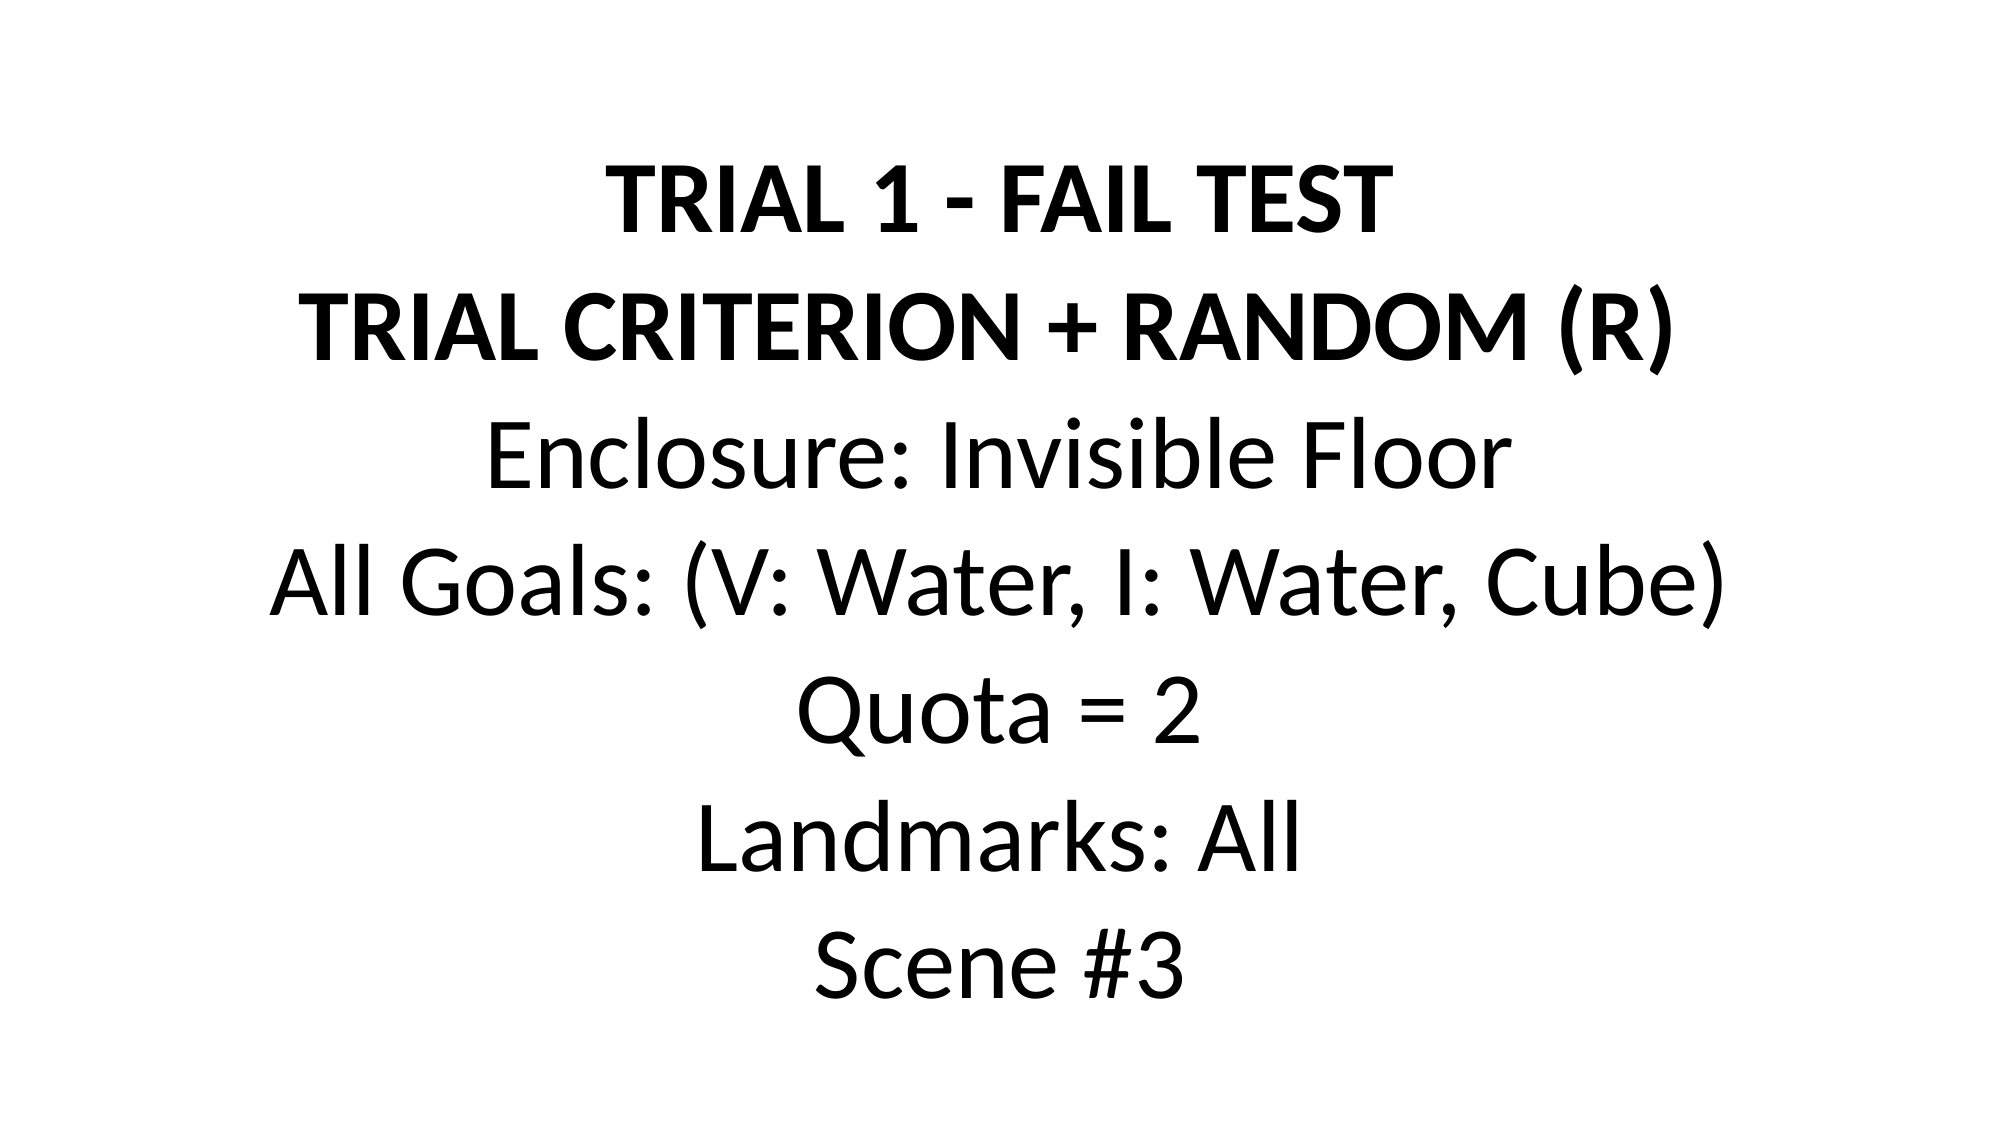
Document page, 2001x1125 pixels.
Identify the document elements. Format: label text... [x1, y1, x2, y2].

list TRIAL 1 - FAIL TEST TRIAL CRITERION + RANDOM (R) Enclosure: Invisible Floor All Goals: (V: Water, I: Water, Cube) Quota = 2 Landmarks: All Scene #3 [0, 136, 2000, 1036]
